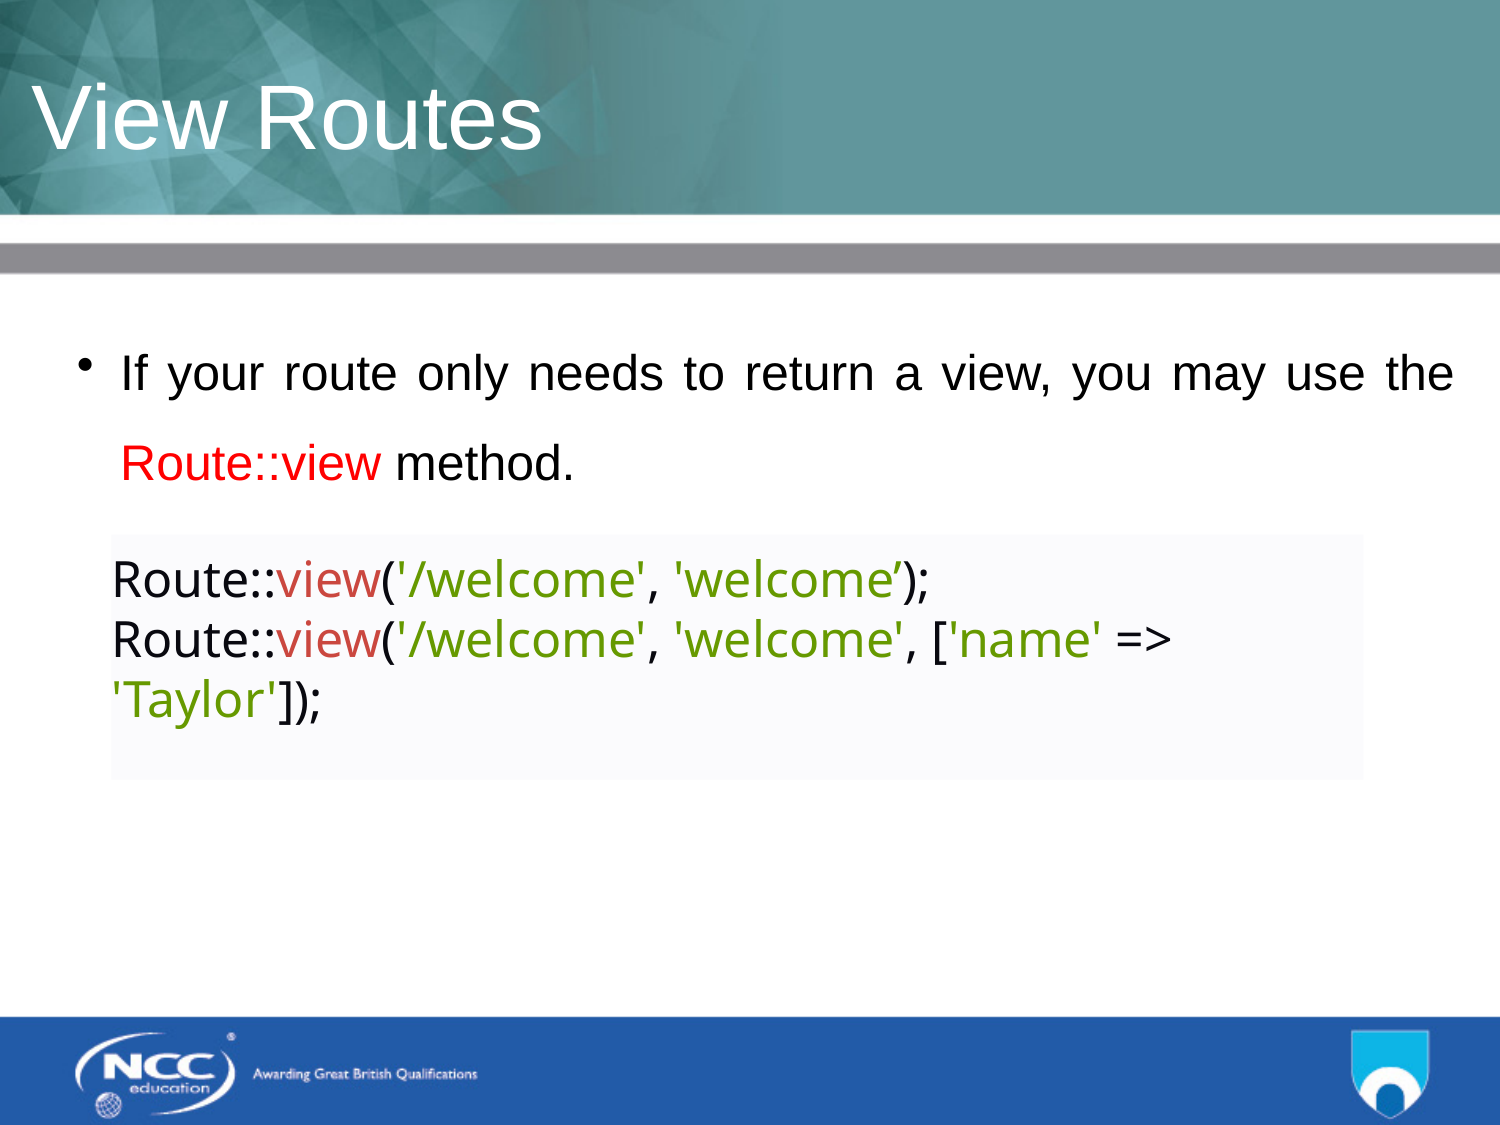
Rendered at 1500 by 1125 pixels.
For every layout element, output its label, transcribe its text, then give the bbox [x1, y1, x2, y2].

list If your route only needs to return a view, you may use the Route::view method. [17, 302, 1471, 1012]
title View Routes [16, 19, 1459, 207]
text_box Route::view('/welcome', 'welcome’); Route::view('/welcome', 'welcome', ['name' => 'Taylor']); [111, 534, 1364, 780]
picture [0, 0, 1500, 1125]
